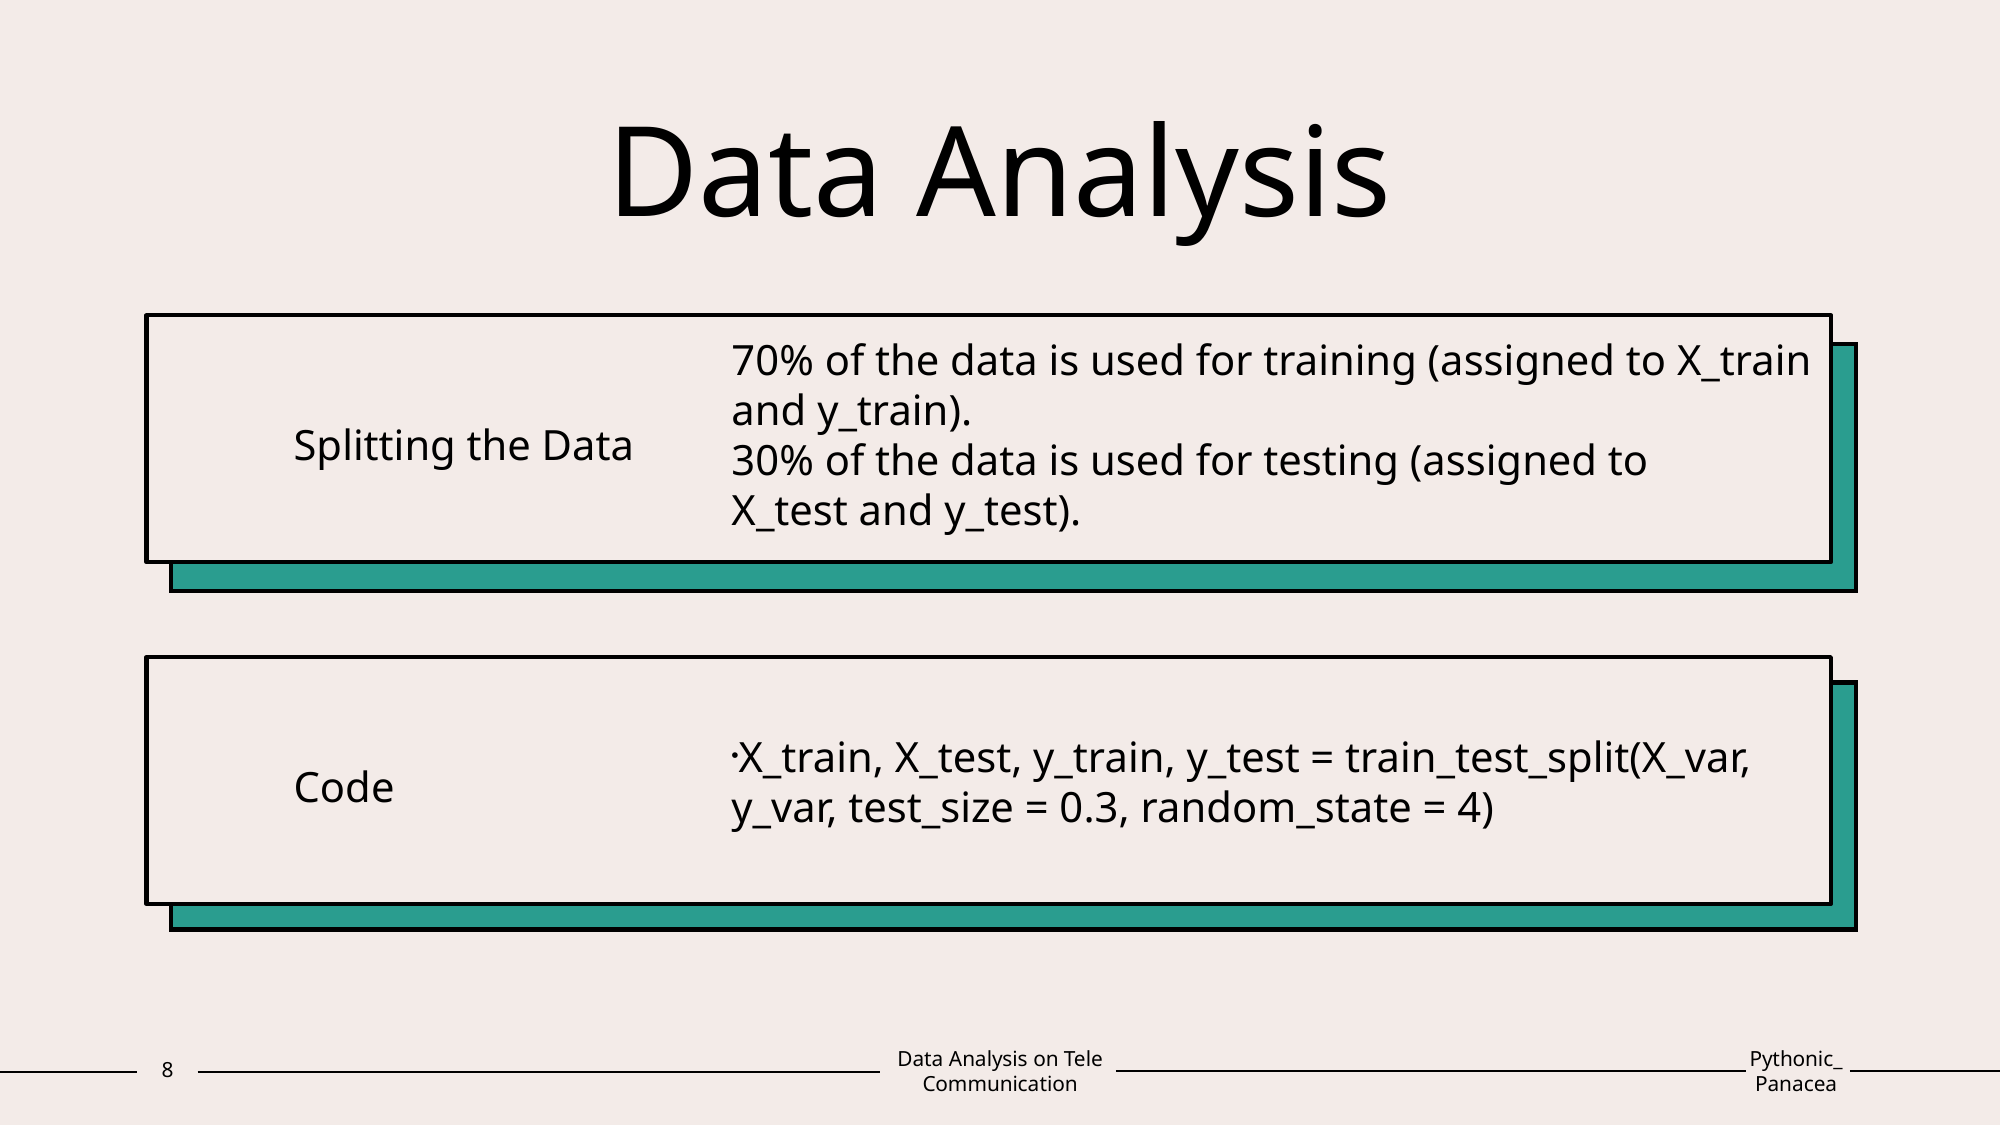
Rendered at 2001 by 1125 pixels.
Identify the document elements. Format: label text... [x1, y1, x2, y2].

list 70% of the data is used for training (assigned to X_train and y_train). 30% of the data is used for testing (assigned to X_test and y_test). [716, 324, 1859, 544]
slide_number Pythonic_Panacea [1743, 1050, 1849, 1091]
list Splitting the Data [144, 313, 1833, 564]
slide_number 8 [137, 1050, 198, 1091]
title Data Analysis [187, 83, 1813, 251]
list X_train, X_test, y_train, y_test = train_test_split(X_var, y_var, test_size = 0.3, random_state = 4) [716, 671, 1768, 890]
footer Data Analysis on Tele Communication [879, 1050, 1120, 1091]
list Code [144, 655, 1833, 906]
